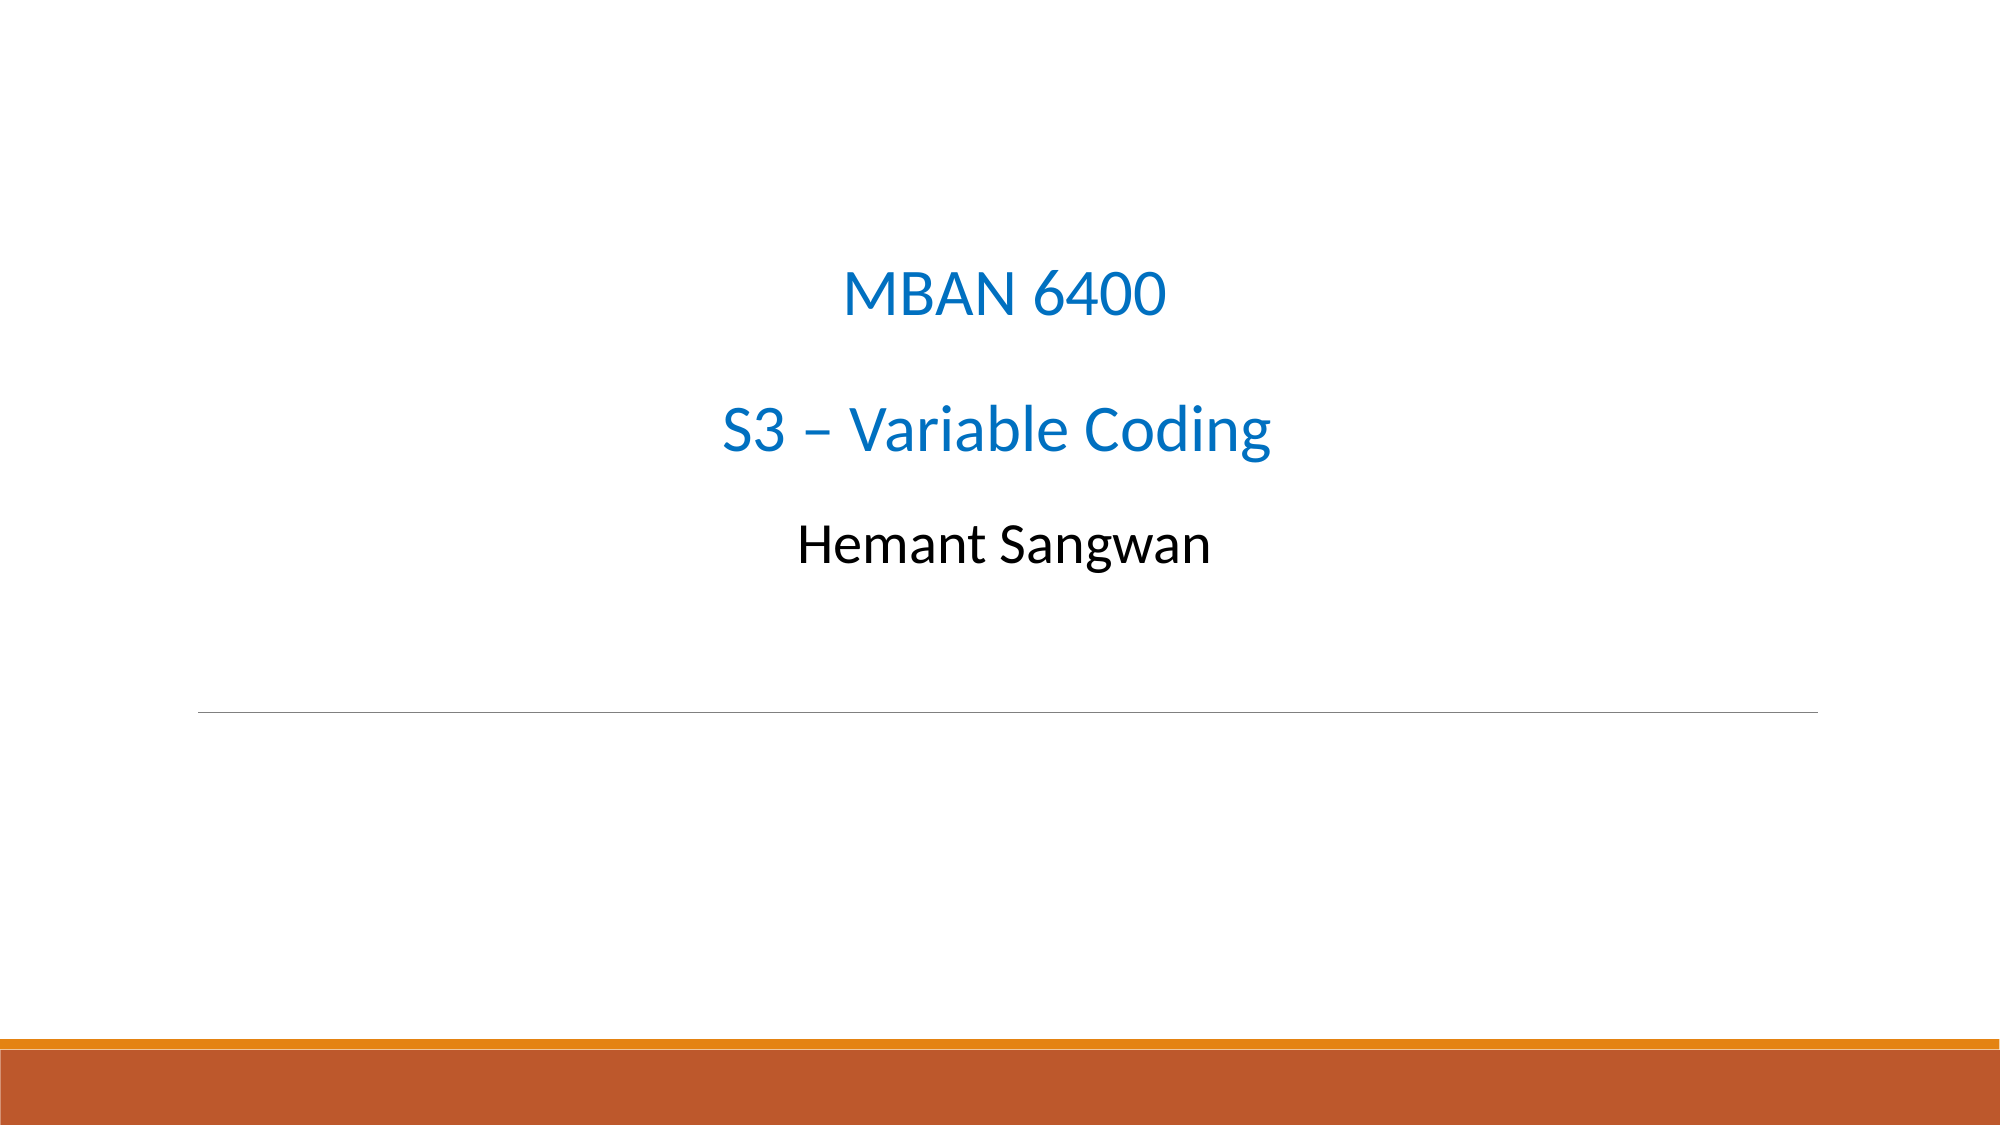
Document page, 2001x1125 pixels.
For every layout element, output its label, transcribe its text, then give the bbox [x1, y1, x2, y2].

title MBAN 6400 S3 – Variable Coding Hemant Sangwan [180, 126, 1830, 711]
